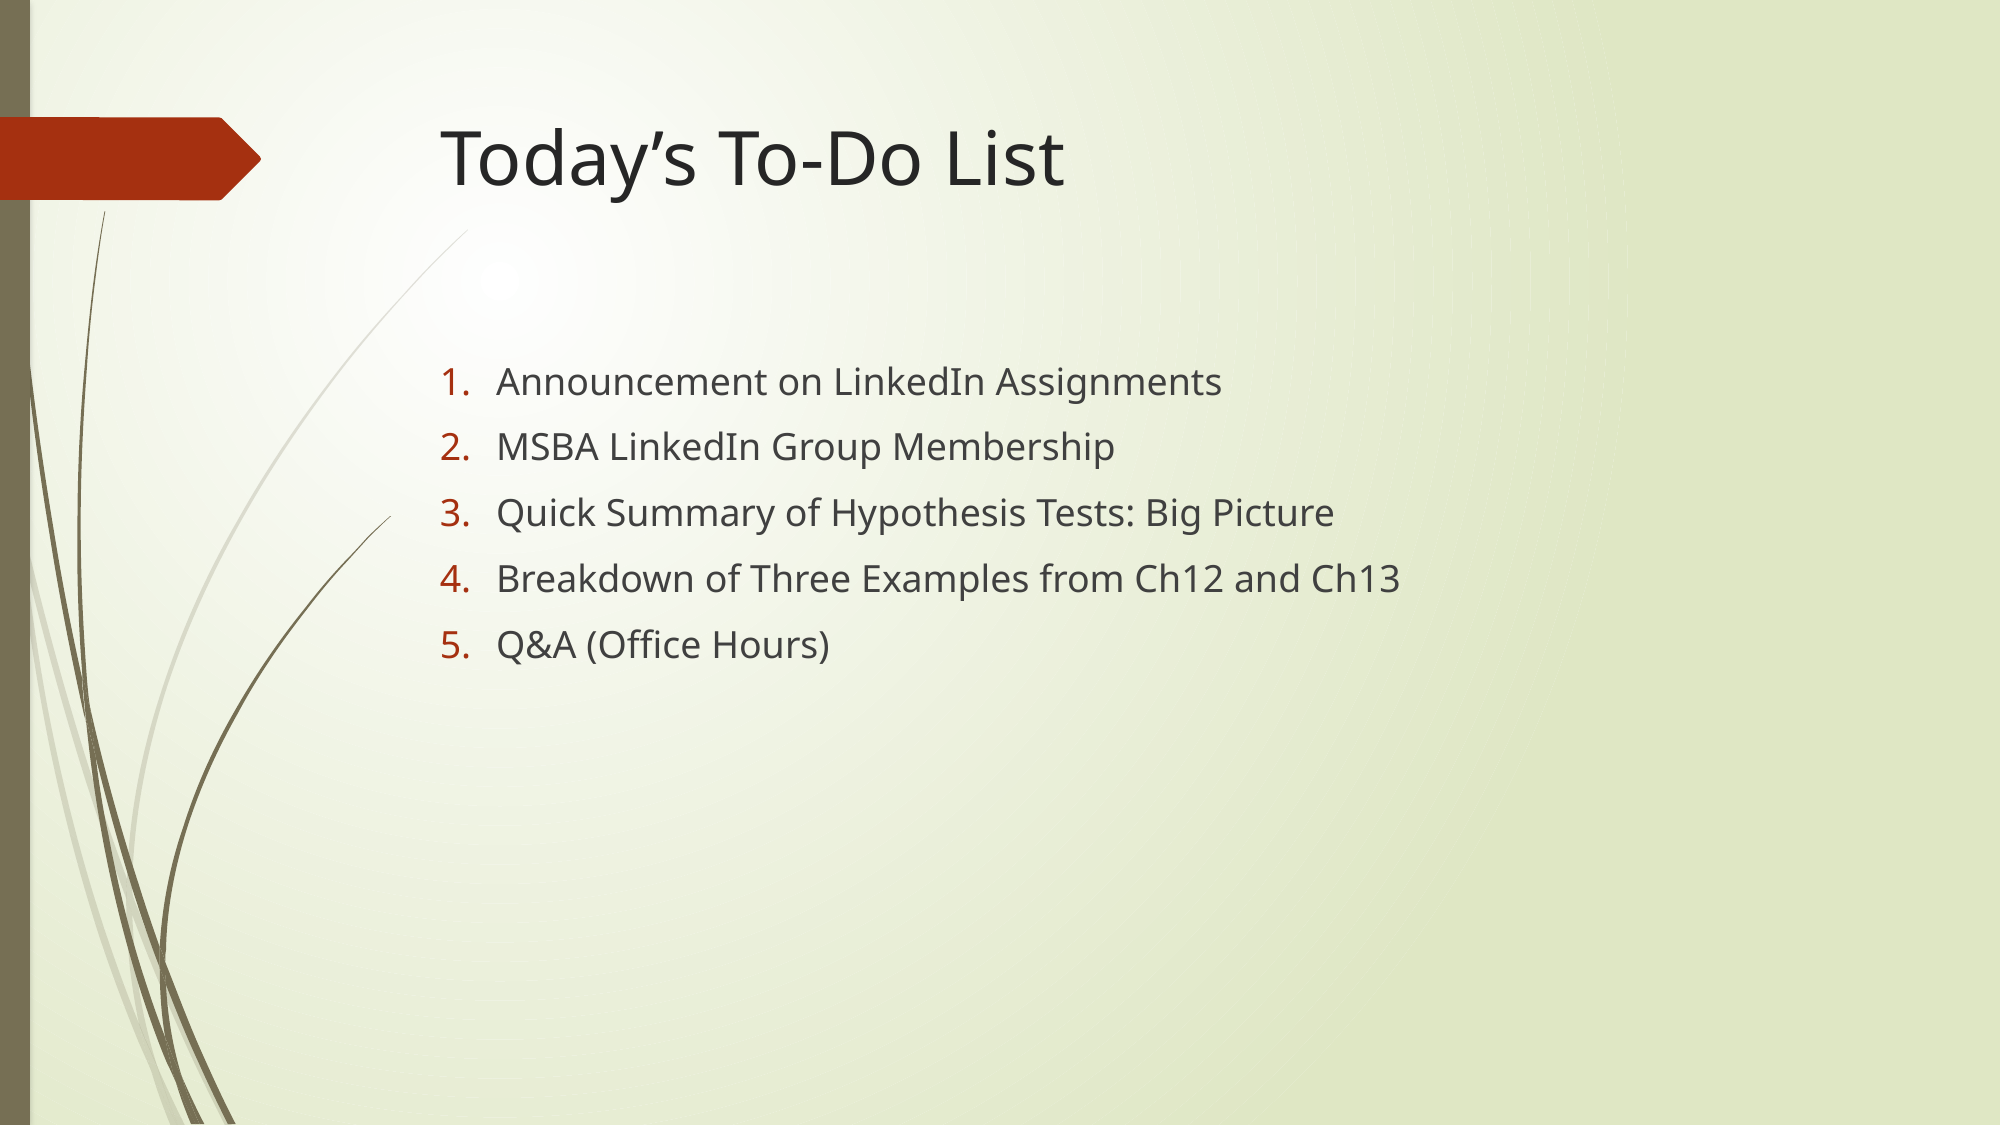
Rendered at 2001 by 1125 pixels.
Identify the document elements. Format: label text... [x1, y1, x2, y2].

list Announcement on LinkedIn Assignments MSBA LinkedIn Group Membership Quick Summary of Hypothesis Tests: Big Picture Breakdown of Three Examples from Ch12 and Ch13 Q&A (Office Hours) [424, 350, 1888, 970]
title Today’s To-Do List [425, 102, 1888, 313]
